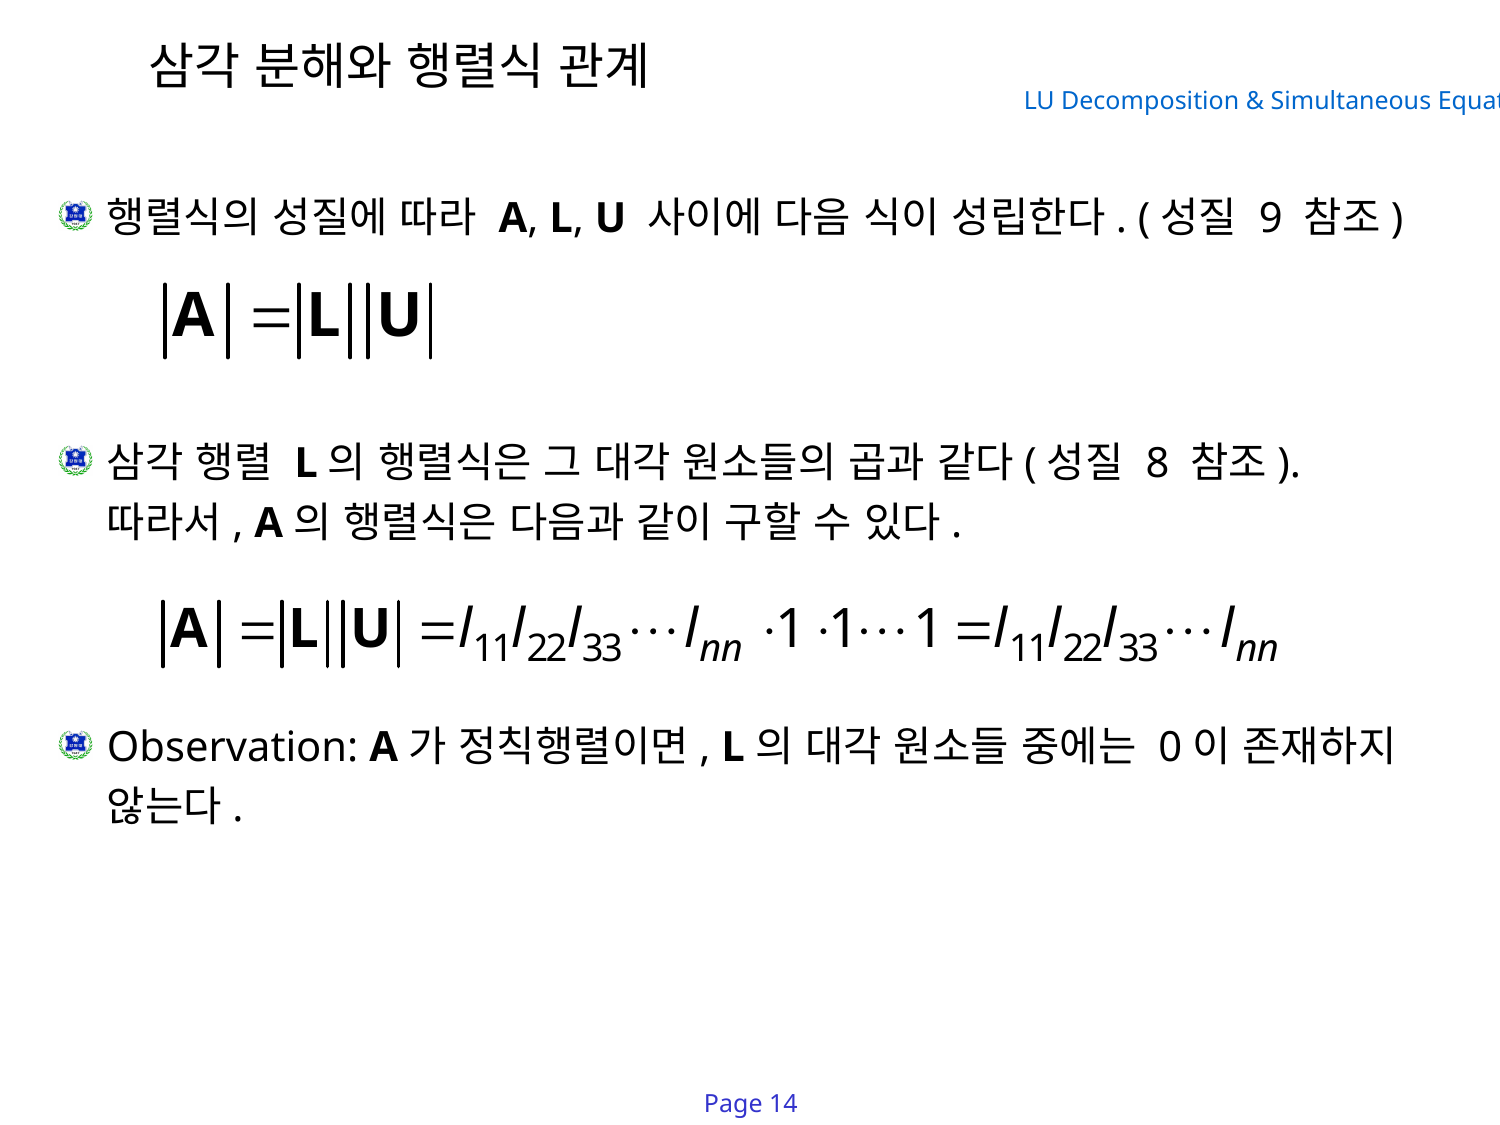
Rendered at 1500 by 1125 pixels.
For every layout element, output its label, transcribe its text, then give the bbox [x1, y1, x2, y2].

picture [58, 445, 93, 476]
picture [58, 730, 93, 760]
text_box 삼각 분해와 행렬식 관계 [133, 26, 975, 102]
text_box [147, 585, 1294, 682]
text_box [147, 266, 456, 375]
text_box 행렬식의 성질에 따라 A, L, U 사이에 다음 식이 성립한다. (성질 9 참조) [53, 174, 1471, 247]
text_box Observation: A가 정칙행렬이면, L의 대각 원소들 중에는 0이 존재하지 않는다. [53, 704, 1471, 836]
picture [58, 200, 93, 231]
text_box LU Decomposition & Simultaneous Equation [922, 78, 1500, 120]
text_box 삼각 행렬 L의 행렬식은 그 대각 원소들의 곱과 같다(성질 8 참조). 따라서, A의 행렬식은 다음과 같이 구할 수 있다. [53, 419, 1471, 552]
slide_number Page 14 [682, 1079, 819, 1124]
